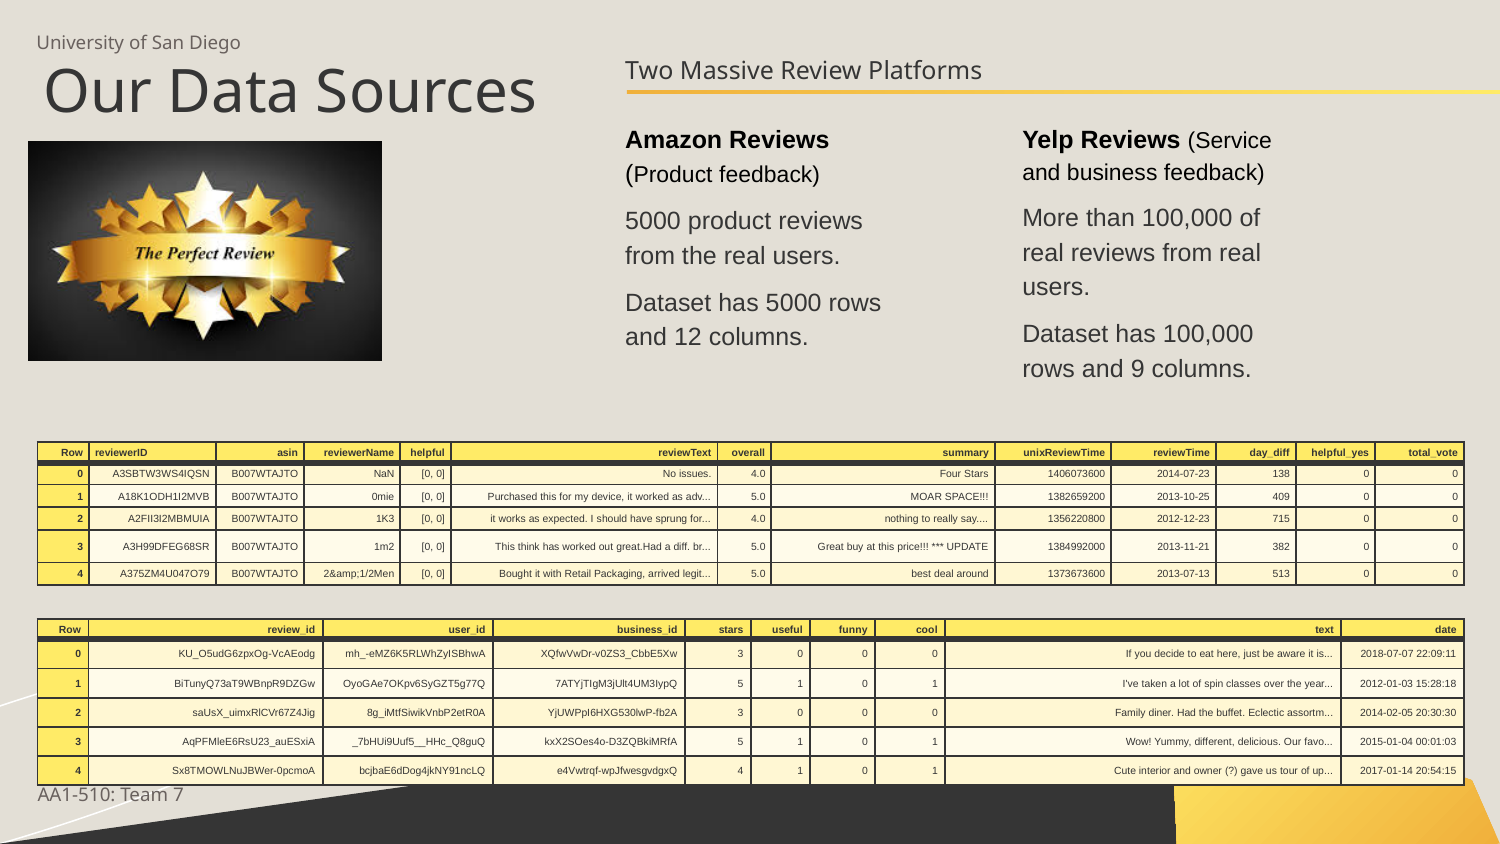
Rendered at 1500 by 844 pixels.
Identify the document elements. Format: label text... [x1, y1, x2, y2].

title Yelp Reviews (Service and business feedback) More than 100,000 of real reviews from real users. Dataset has 100,000 rows and 9 columns. [1007, 103, 1297, 422]
table_cell 0 [38, 642, 88, 668]
table_cell 2012-01-03 15:28:18 [1342, 669, 1463, 697]
table_header business_id [494, 620, 684, 636]
table_cell 409 [1217, 485, 1295, 506]
table_cell 5.0 [718, 563, 770, 584]
table_cell 0 [1376, 485, 1463, 506]
table_cell 2013-11-21 [1112, 531, 1215, 562]
table_cell [0, 0] [401, 563, 450, 584]
title Two Massive Review Platforms [610, 34, 1315, 81]
table_cell B007WTAJTO [217, 531, 303, 562]
table_cell 1406073600 [996, 466, 1110, 484]
table_cell 1 [876, 757, 944, 784]
table_cell 1 [876, 728, 944, 755]
table_cell 2 [38, 699, 88, 726]
table_cell NaN [305, 466, 399, 484]
table_header helpful [401, 443, 450, 460]
table_cell _7bHUi9Uuf5__HHc_Q8guQ [324, 728, 492, 755]
table_header day_diff [1217, 443, 1295, 460]
table_cell 0 [1297, 563, 1374, 584]
text_box [626, 90, 1500, 94]
table_cell 5.0 [718, 485, 770, 506]
table_header reviewerID [90, 443, 215, 460]
table_cell 3 [686, 642, 750, 668]
table_cell OyoGAe7OKpv6SyGZT5g77Q [324, 669, 492, 697]
table_cell 513 [1217, 563, 1295, 584]
table_cell 0 [876, 642, 944, 668]
table_cell Cute interior and owner (?) gave us tour of up... [946, 757, 1340, 784]
table_cell 0mie [305, 485, 399, 506]
table_cell 0 [1376, 466, 1463, 484]
table_cell Bought it with Retail Packaging, arrived legit... [452, 563, 717, 584]
table_cell 4 [38, 757, 88, 784]
table_cell This think has worked out great.Had a diff. br... [452, 531, 717, 562]
table_cell 138 [1217, 466, 1295, 484]
table_header funny [811, 620, 874, 636]
title University of San Diego [6, 15, 285, 61]
table_cell bcjbaE6dDog4jkNY91ncLQ [324, 757, 492, 784]
table_cell 2013-10-25 [1112, 485, 1215, 506]
table_cell 0 [752, 642, 809, 668]
table_cell YjUWPpI6HXG530lwP-fb2A [494, 699, 684, 726]
table_header reviewTime [1112, 443, 1215, 460]
table_header reviewerName [305, 443, 399, 460]
table_cell 3 [38, 531, 88, 562]
table_cell 715 [1217, 508, 1295, 529]
table_cell [0, 0] [401, 485, 450, 506]
table_header useful [752, 620, 809, 636]
table_cell best deal around [772, 563, 994, 584]
table_cell A2FII3I2MBMUIA [90, 508, 215, 529]
table_cell 0 [1376, 563, 1463, 584]
table_cell 0 [1376, 531, 1463, 562]
table_cell KU_O5udG6zpxOg-VcAEodg [89, 642, 322, 668]
table_cell 1356220800 [996, 508, 1110, 529]
table_cell 4 [686, 757, 750, 784]
table_cell 0 [752, 699, 809, 726]
table_cell 1373673600 [996, 563, 1110, 584]
table_cell nothing to really say.... [772, 508, 994, 529]
table_cell [0, 0] [401, 466, 450, 484]
table_cell 382 [1217, 531, 1295, 562]
table_cell If you decide to eat here, just be aware it is... [946, 642, 1340, 668]
title AA1-510: Team 7 [37, 786, 356, 815]
table_cell AqPFMleE6RsU23_auESxiA [89, 728, 322, 755]
table_cell it works as expected. I should have sprung for... [452, 508, 717, 529]
table_header cool [876, 620, 944, 636]
table_cell A3H99DFEG68SR [90, 531, 215, 562]
table_cell 0 [38, 466, 88, 484]
table_cell Four Stars [772, 466, 994, 484]
title Amazon Reviews (Product feedback) 5000 product reviews from the real users. Dataset has 5000 rows and 12 columns. [610, 103, 912, 422]
table_cell XQfwVwDr-v0ZS3_CbbE5Xw [494, 642, 684, 668]
table_header Row [38, 620, 88, 636]
table_cell e4Vwtrqf-wpJfwesgvdgxQ [494, 757, 684, 784]
picture [28, 141, 383, 362]
table_cell 4 [38, 563, 88, 584]
table_cell 7ATYjTIgM3jUlt4UM3IypQ [494, 669, 684, 697]
table_cell A375ZM4U047O79 [90, 563, 215, 584]
table_cell 1382659200 [996, 485, 1110, 506]
table_cell 1 [38, 669, 88, 697]
table_cell 0 [1297, 466, 1374, 484]
table_cell 2015-01-04 00:01:03 [1342, 728, 1463, 755]
table_cell A3SBTW3WS4IQSN [90, 466, 215, 484]
title Our Data Sources [28, 60, 611, 142]
table_cell 0 [876, 699, 944, 726]
table_cell 5.0 [718, 531, 770, 562]
table_cell 0 [1376, 508, 1463, 529]
table_cell 0 [1297, 508, 1374, 529]
table_cell 0 [811, 699, 874, 726]
table_cell 0 [811, 757, 874, 784]
table_cell kxX2SOes4o-D3ZQBkiMRfA [494, 728, 684, 755]
table_cell 2&amp;1/2Men [305, 563, 399, 584]
table_cell 2018-07-07 22:09:11 [1342, 642, 1463, 668]
table_cell Family diner. Had the buffet. Eclectic assortm... [946, 699, 1340, 726]
table_cell A18K1ODH1I2MVB [90, 485, 215, 506]
table_cell 1m2 [305, 531, 399, 562]
table_cell 0 [811, 728, 874, 755]
table_header overall [718, 443, 770, 460]
table_cell Wow! Yummy, different, delicious. Our favo... [946, 728, 1340, 755]
table_cell 0 [1297, 485, 1374, 506]
table_header date [1342, 620, 1463, 636]
table_cell 1 [876, 669, 944, 697]
table_cell 8g_iMtfSiwikVnbP2etR0A [324, 699, 492, 726]
table_cell 5 [686, 728, 750, 755]
table_header helpful_yes [1297, 443, 1374, 460]
table_cell 1 [752, 757, 809, 784]
table_cell 5 [686, 669, 750, 697]
table_cell 2012-12-23 [1112, 508, 1215, 529]
table_cell 2013-07-13 [1112, 563, 1215, 584]
table_cell B007WTAJTO [217, 466, 303, 484]
table_header total_vote [1376, 443, 1463, 460]
table_header summary [772, 443, 994, 460]
table_cell Purchased this for my device, it worked as adv... [452, 485, 717, 506]
table_header user_id [324, 620, 492, 636]
table_cell [0, 0] [401, 508, 450, 529]
table_header Row [38, 443, 88, 460]
table_cell 0 [811, 642, 874, 668]
table_cell 2014-02-05 20:30:30 [1342, 699, 1463, 726]
table_cell mh_-eMZ6K5RLWhZyISBhwA [324, 642, 492, 668]
table_header unixReviewTime [996, 443, 1110, 460]
table_header asin [217, 443, 303, 460]
table_cell Sx8TMOWLNuJBWer-0pcmoA [89, 757, 322, 784]
table_cell No issues. [452, 466, 717, 484]
table_header review_id [89, 620, 322, 636]
table_header stars [686, 620, 750, 636]
table_cell 1384992000 [996, 531, 1110, 562]
table_cell 1K3 [305, 508, 399, 529]
table_cell 1 [38, 485, 88, 506]
table_cell 2017-01-14 20:54:15 [1342, 757, 1463, 784]
table_cell Great buy at this price!!! *** UPDATE [772, 531, 994, 562]
table_cell 4.0 [718, 508, 770, 529]
table_cell 4.0 [718, 466, 770, 484]
table_cell B007WTAJTO [217, 485, 303, 506]
table_cell B007WTAJTO [217, 563, 303, 584]
table_cell 2014-07-23 [1112, 466, 1215, 484]
table_cell 2 [38, 508, 88, 529]
table_cell MOAR SPACE!!! [772, 485, 994, 506]
table_cell B007WTAJTO [217, 508, 303, 529]
table_cell 1 [752, 728, 809, 755]
table_cell 3 [686, 699, 750, 726]
table_cell saUsX_uimxRlCVr67Z4Jig [89, 699, 322, 726]
table_cell BiTunyQ73aT9WBnpR9DZGw [89, 669, 322, 697]
table_cell 3 [38, 728, 88, 755]
table_cell 1 [752, 669, 809, 697]
table_cell I've taken a lot of spin classes over the year... [946, 669, 1340, 697]
table_header reviewText [452, 443, 717, 460]
table_cell 0 [1297, 531, 1374, 562]
table_header text [946, 620, 1340, 636]
table_cell [0, 0] [401, 531, 450, 562]
table_cell 0 [811, 669, 874, 697]
